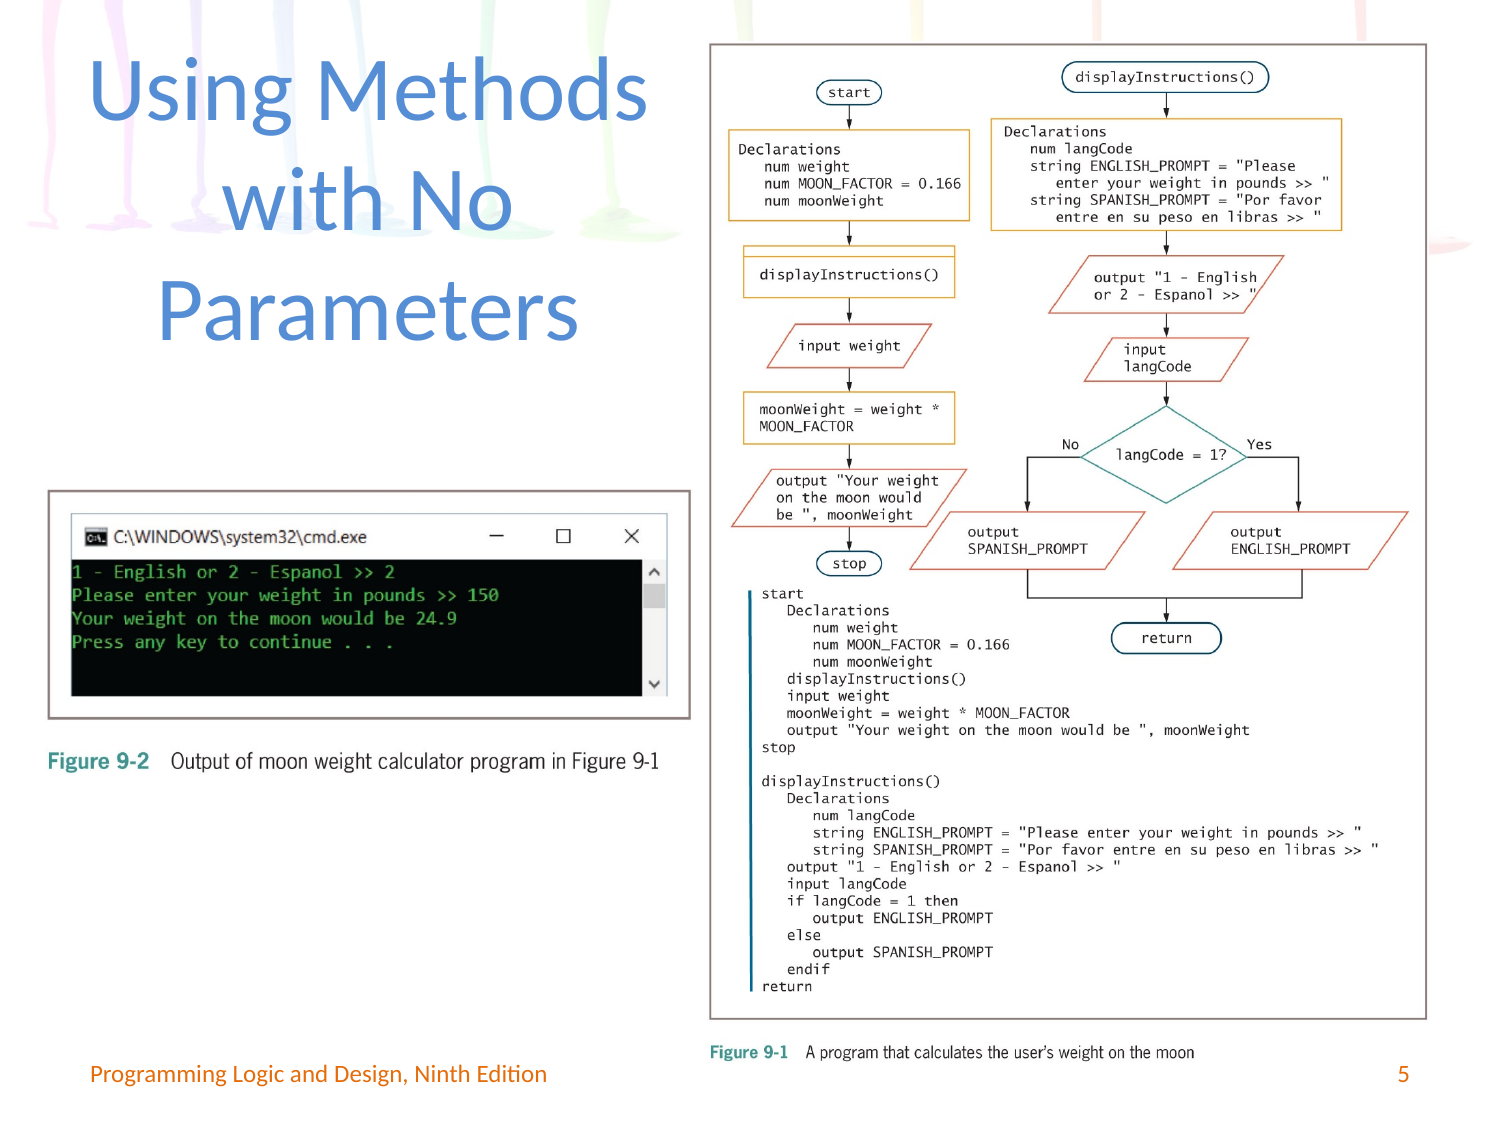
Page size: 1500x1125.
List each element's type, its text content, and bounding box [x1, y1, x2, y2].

picture [0, 0, 1500, 1063]
footer Programming Logic and Design, Ninth Edition [75, 1042, 988, 1103]
picture [45, 487, 693, 776]
title Using Methods with No Parameters [24, 99, 702, 288]
slide_number 5 [1074, 1070, 1425, 1103]
